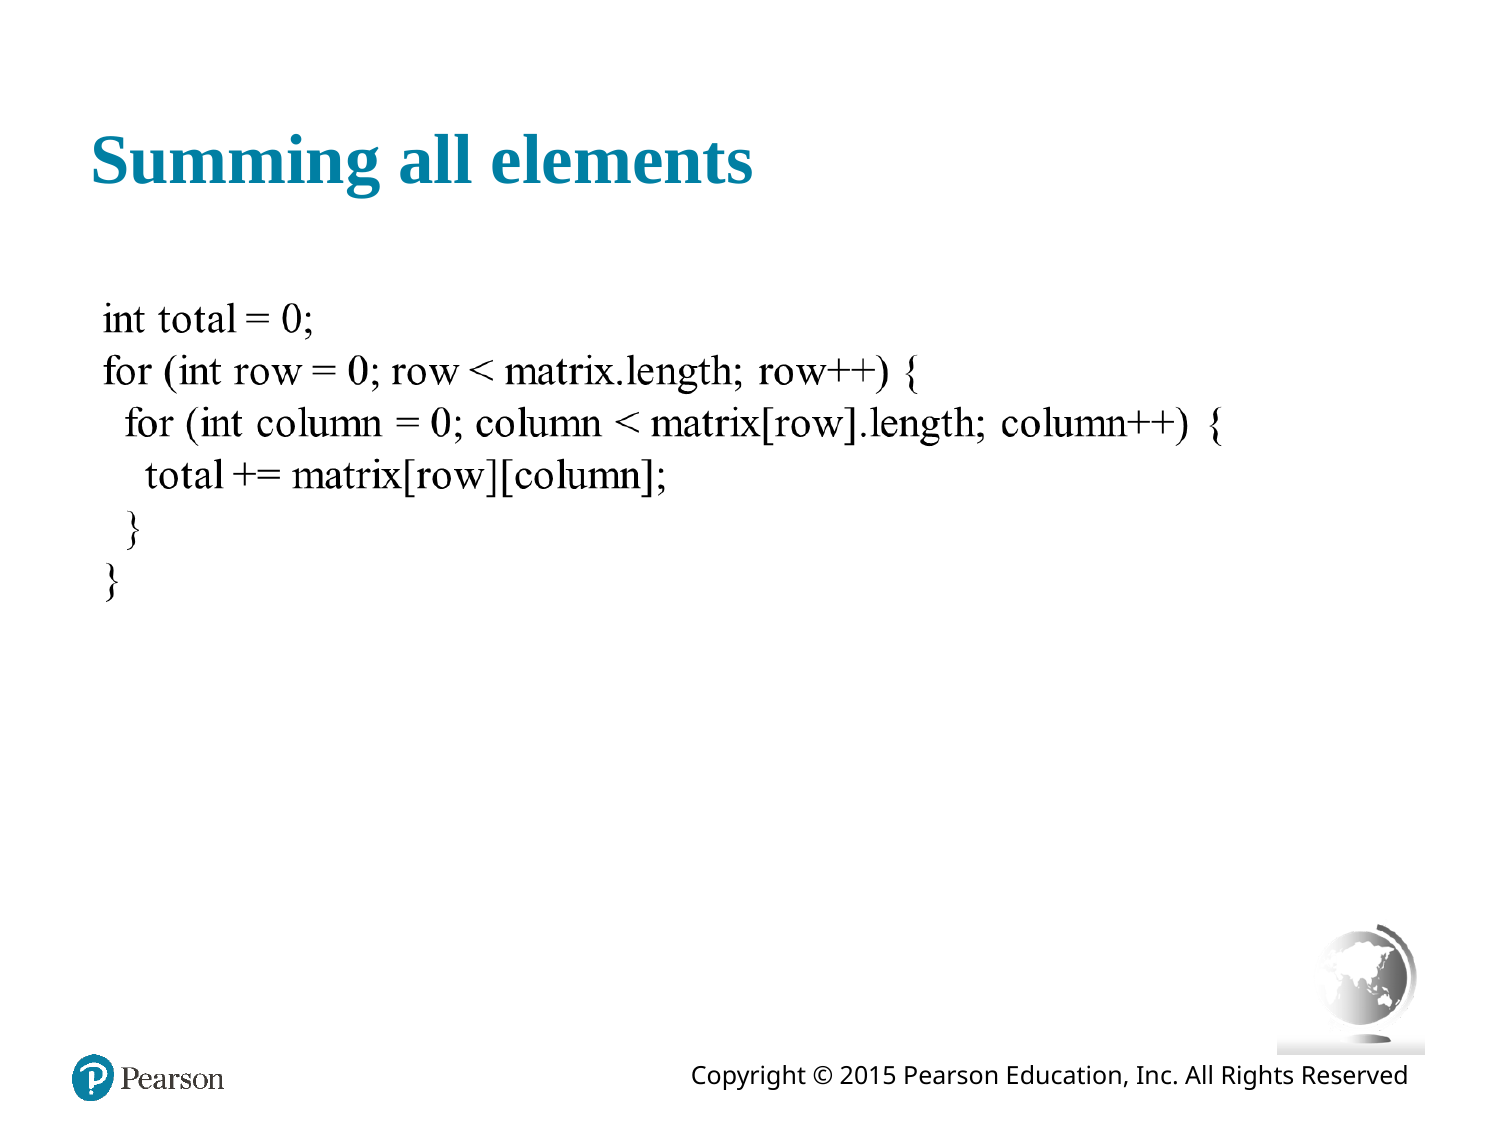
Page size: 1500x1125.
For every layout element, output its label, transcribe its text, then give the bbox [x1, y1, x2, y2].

picture [72, 1088, 82, 1101]
picture [99, 1054, 224, 1101]
picture [74, 277, 1250, 629]
picture [72, 1054, 88, 1070]
picture [1277, 919, 1425, 1055]
picture [81, 1063, 106, 1088]
title Summing all elements [75, 37, 1425, 213]
